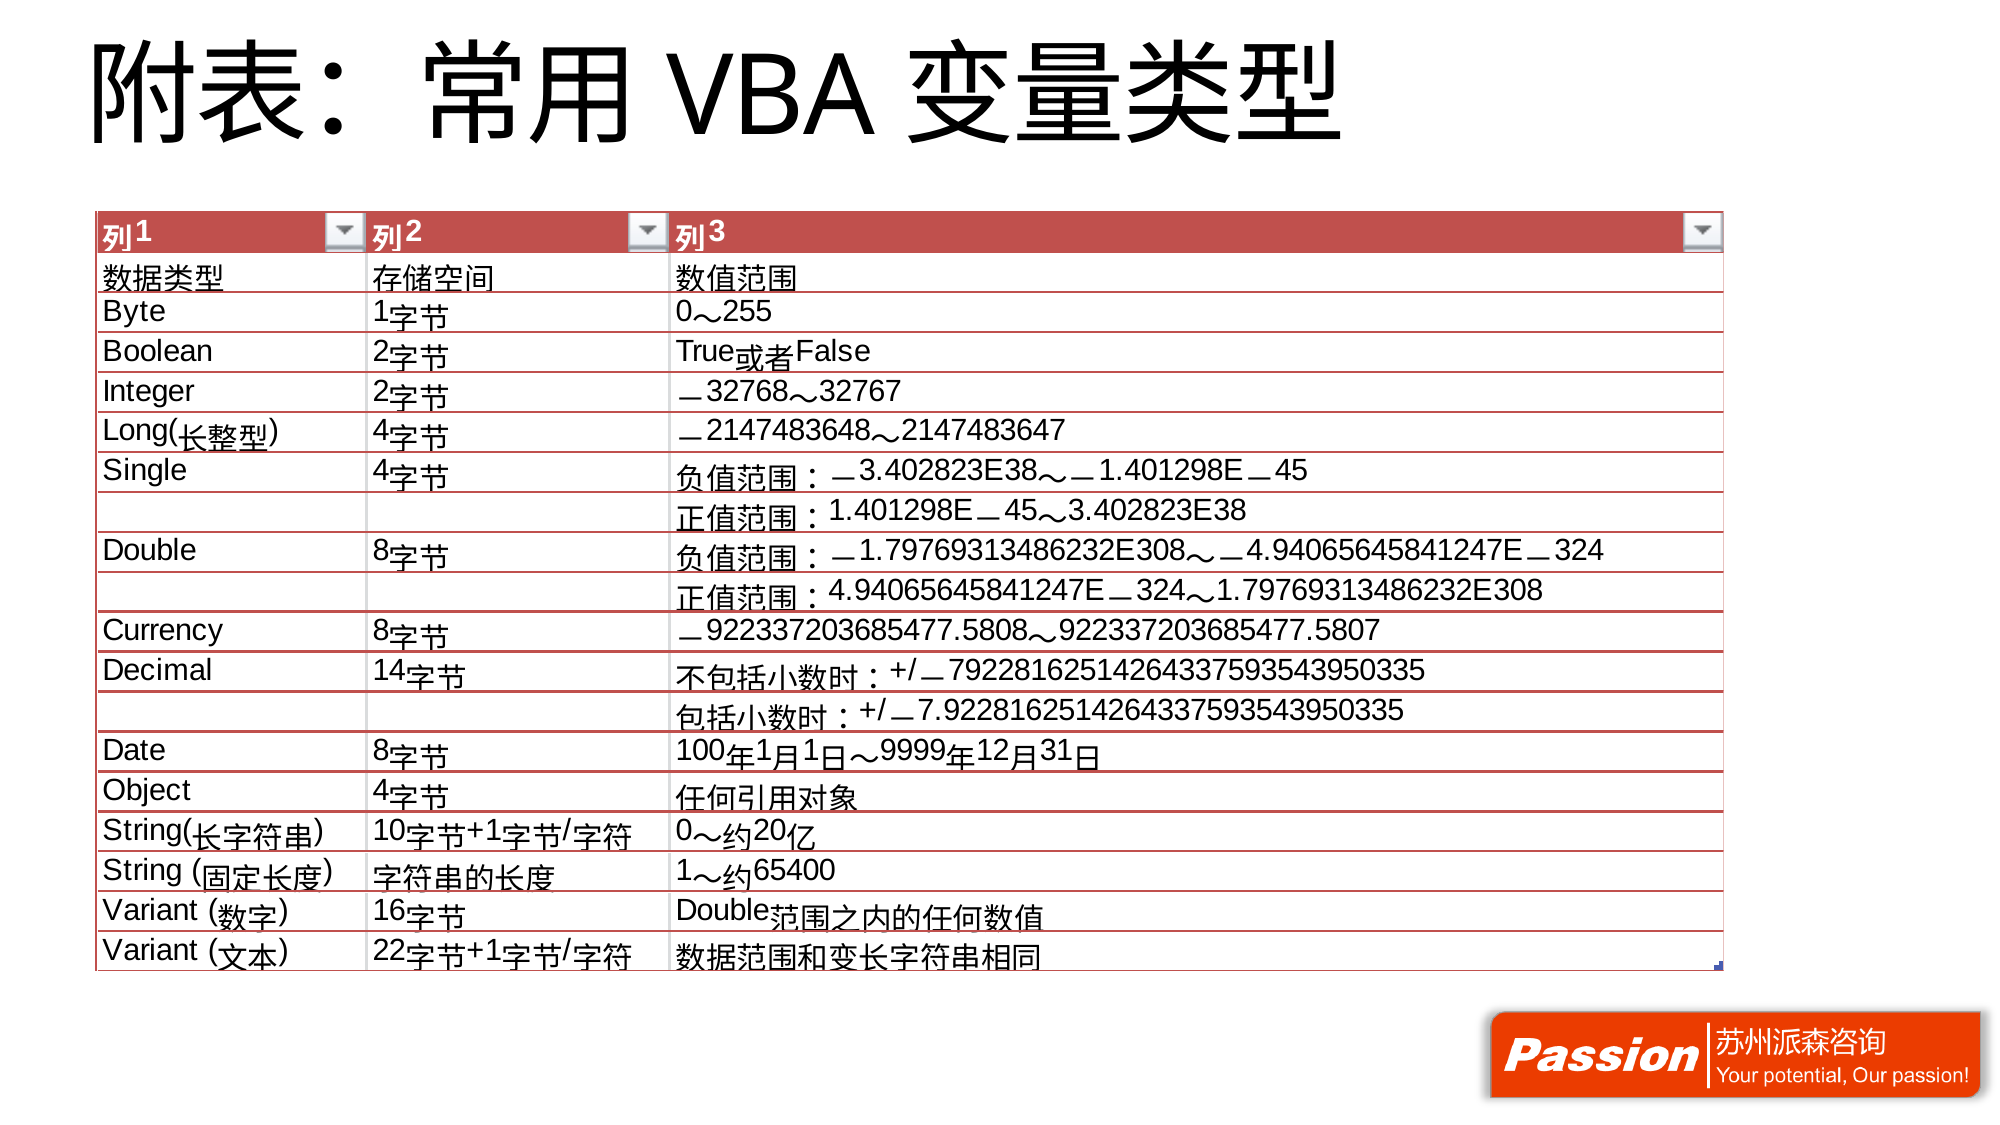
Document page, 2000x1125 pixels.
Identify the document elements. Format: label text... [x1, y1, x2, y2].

picture [1471, 998, 2000, 1111]
picture [94, 210, 1727, 973]
title 附表：常用VBA变量类型 [85, 37, 1914, 161]
